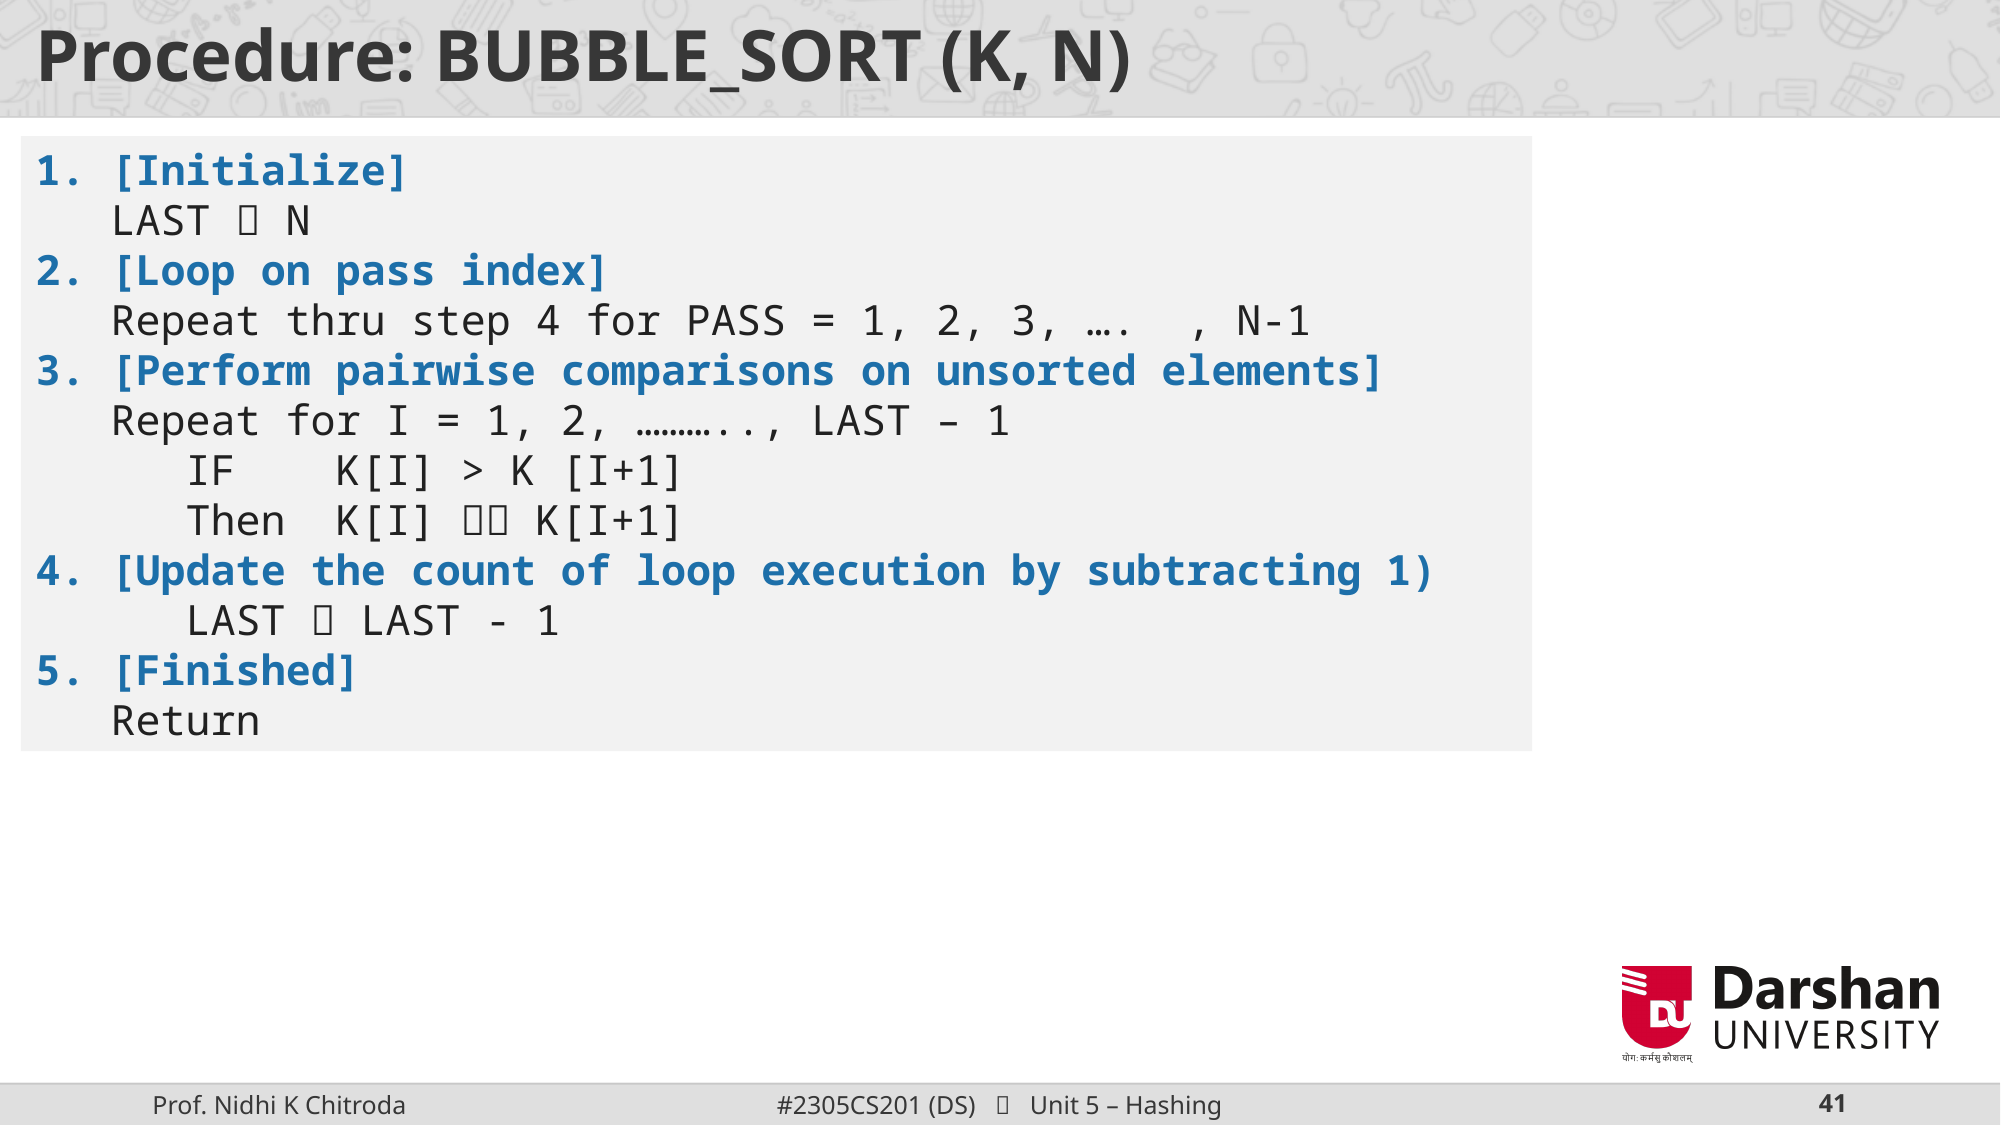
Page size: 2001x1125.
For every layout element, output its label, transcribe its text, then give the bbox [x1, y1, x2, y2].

picture [1622, 966, 1939, 1063]
title Procedure: BUBBLE_SORT (K, N) [0, 0, 2000, 117]
text_box 1. [Initialize] LAST  N 2. [Loop on pass index] Repeat thru step 4 for PASS = 1, 2, 3, …. , N-1 3. [Perform pairwise comparisons on unsorted elements] Repeat for I = 1, 2, ……….., LAST – 1 IF K[I] > K [I+1] Then K[I]  K[I+1] 4. [Update the count of loop execution by subtracting 1) LAST  LAST - 1 5. [Finished] Return [20, 136, 1533, 752]
